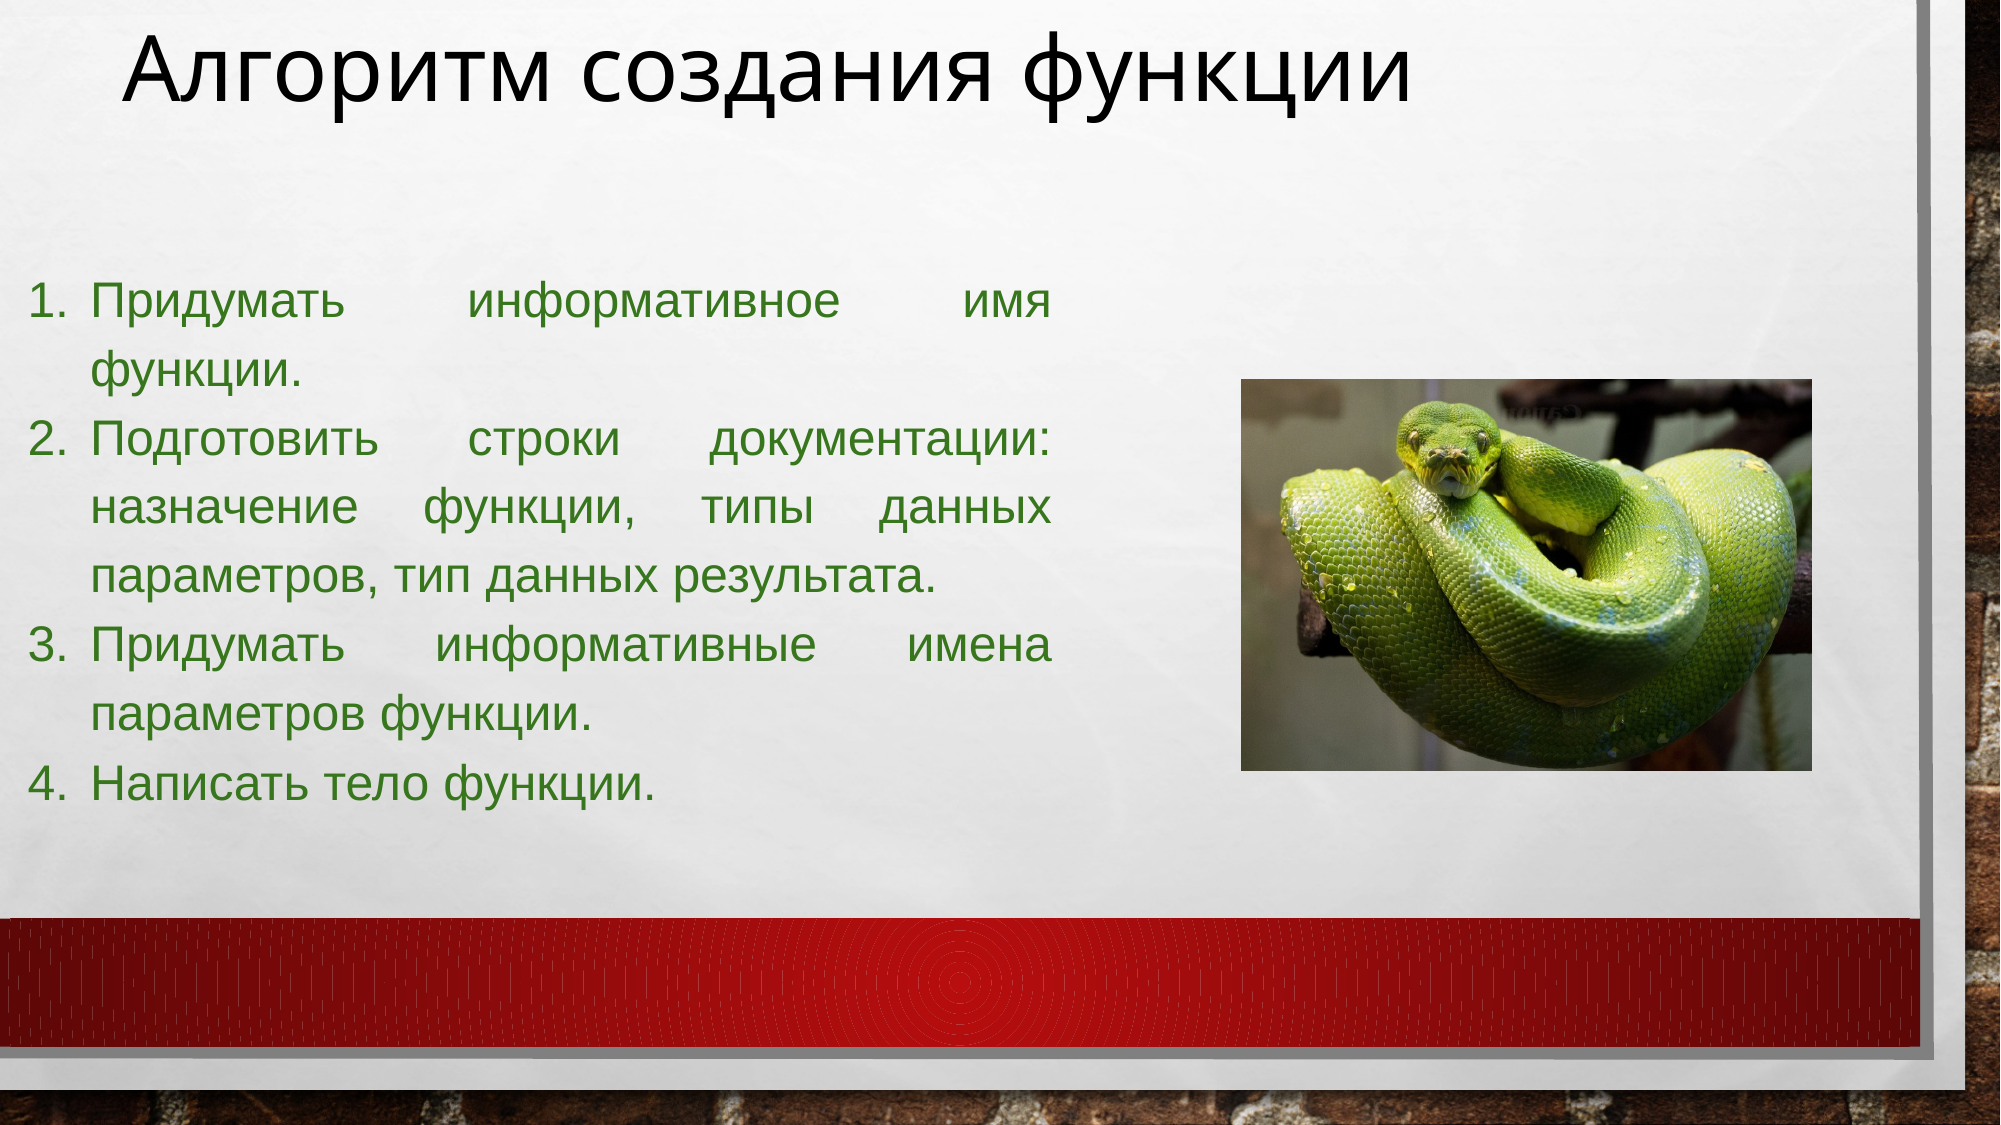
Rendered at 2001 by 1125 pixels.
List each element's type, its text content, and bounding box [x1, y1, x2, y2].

picture [1240, 379, 1812, 772]
title Придумать информативное имя функции. Подготовить строки документации: назначение функции, типы данных параметров, тип данных результата. Придумать информативные имена параметров функции. Написать тело функции. [0, 247, 1068, 818]
title Алгоритм создания функции [107, 0, 1881, 129]
picture [0, 0, 2000, 1125]
